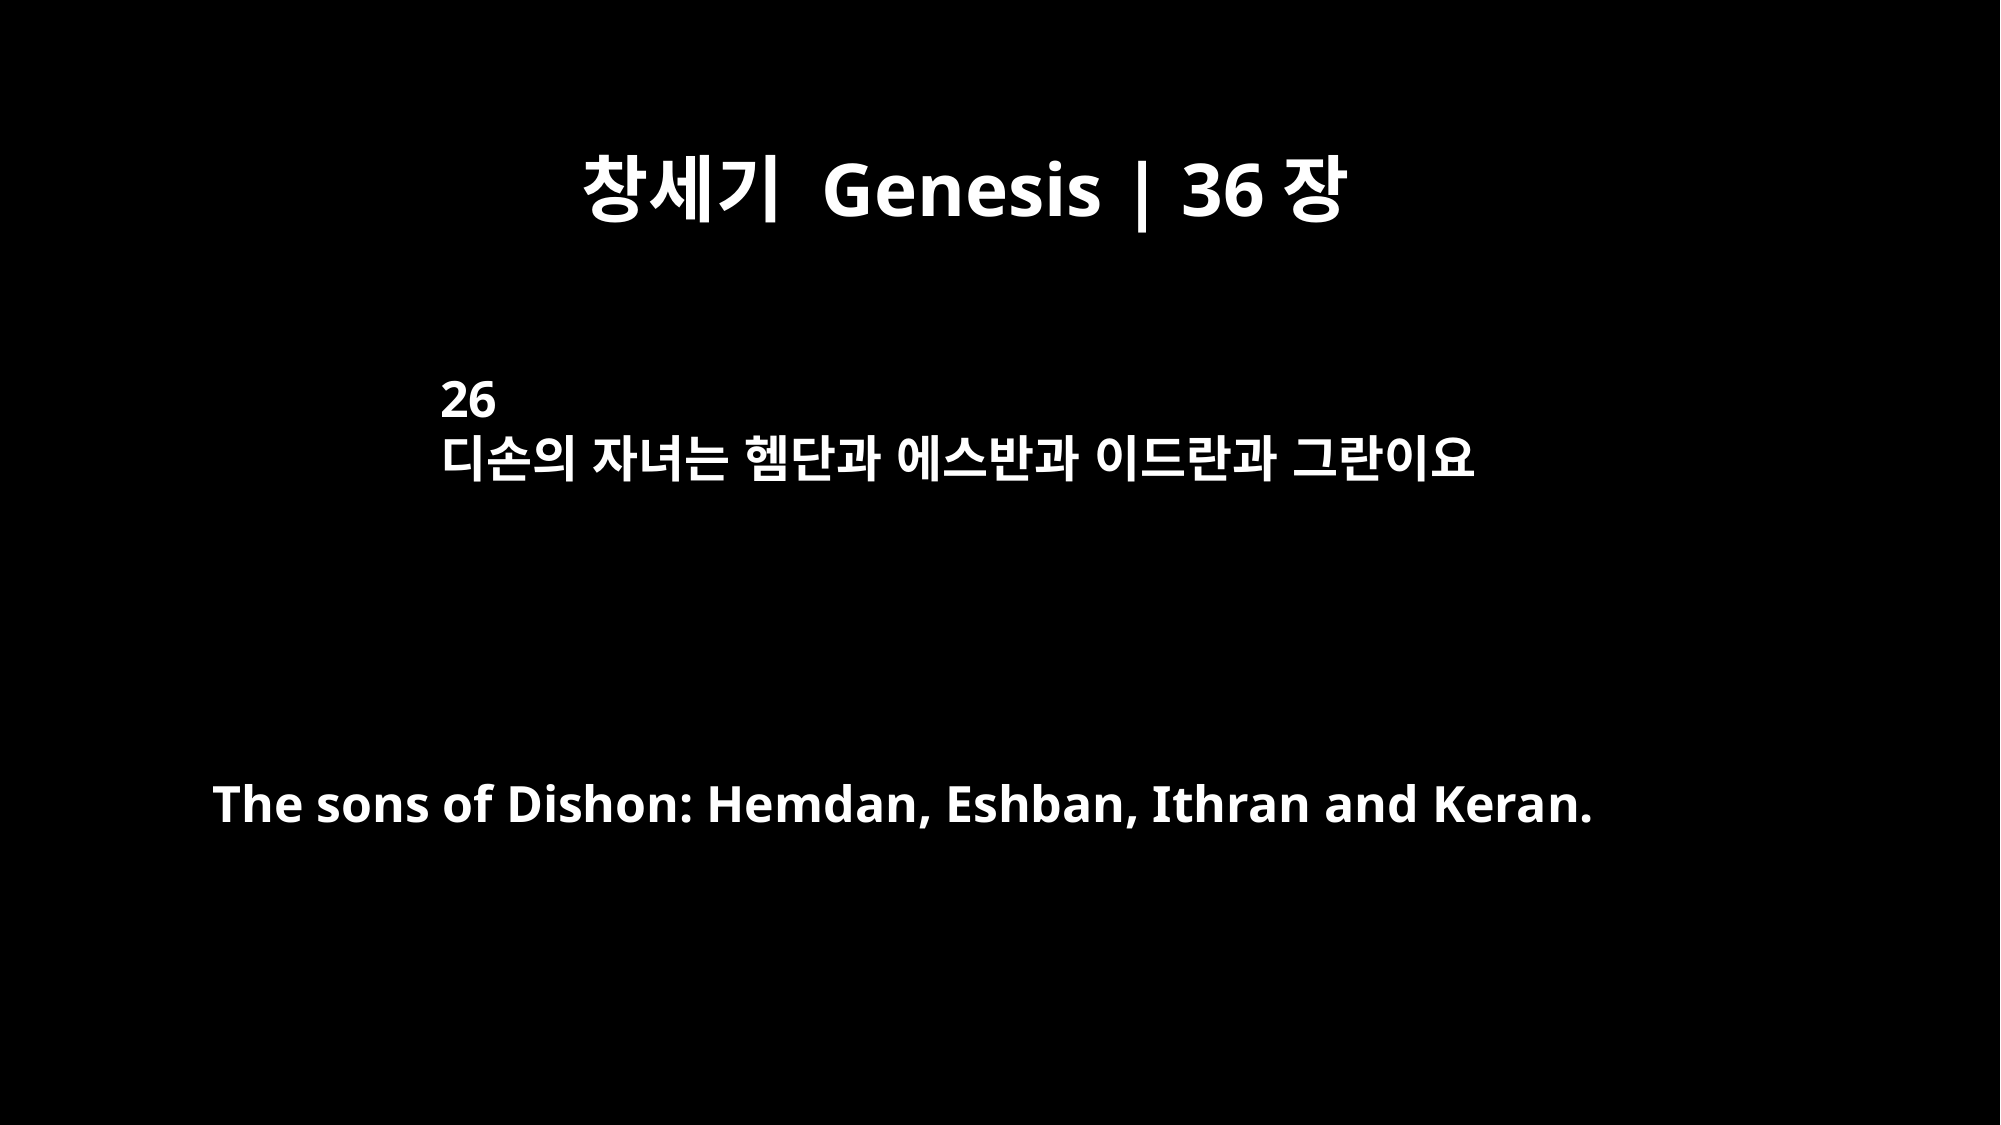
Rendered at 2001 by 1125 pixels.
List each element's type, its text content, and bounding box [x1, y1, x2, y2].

text_box 26 디손의 자녀는 헴단과 에스반과 이드란과 그란이요 [425, 359, 1492, 495]
text_box The sons of Dishon: Hemdan, Eshban, Ithran and Keran. [197, 764, 1610, 840]
text_box 창세기 Genesis | 36장 [566, 136, 1365, 239]
